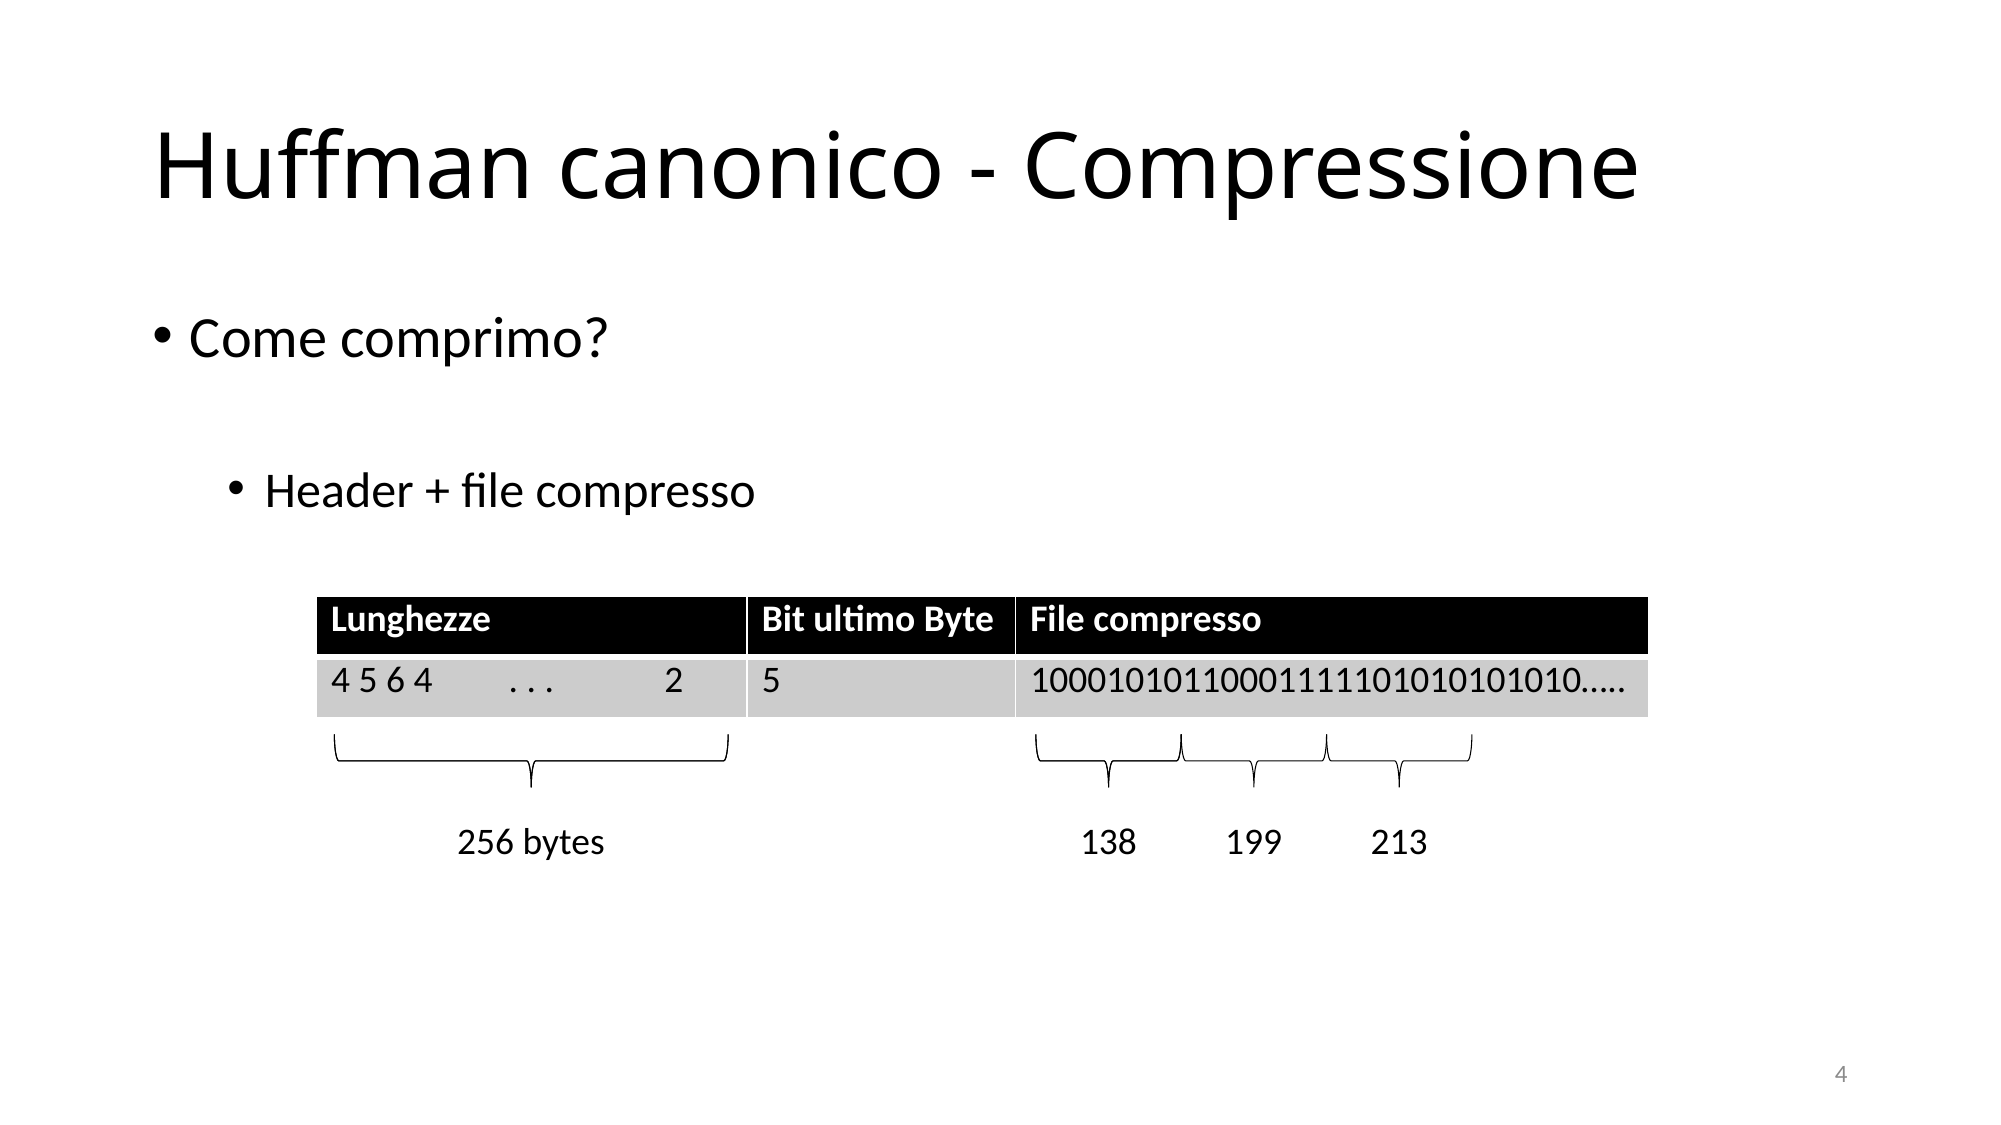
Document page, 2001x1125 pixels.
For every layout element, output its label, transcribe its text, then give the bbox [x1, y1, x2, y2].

table_header Bit ultimo Byte [748, 597, 1015, 654]
text_box [1326, 734, 1473, 788]
title Huffman canonico - Compressione [137, 59, 1863, 278]
table_header File compresso [1016, 597, 1648, 654]
text_box 256 bytes [442, 809, 621, 870]
slide_number 4 [1412, 1042, 1863, 1103]
table_cell 5 [748, 660, 1015, 717]
text_box 138 [1065, 809, 1152, 870]
text_box [1035, 734, 1182, 788]
text_box Come comprimo? Header + file compresso [137, 299, 1863, 1014]
table_header Lunghezze [317, 597, 746, 654]
text_box [333, 734, 729, 788]
table_cell 10001010110001111101010101010….. [1016, 660, 1648, 717]
text_box 213 [1355, 809, 1443, 870]
table_cell 4 5 6 4 . . . 2 [317, 660, 746, 717]
text_box [1181, 734, 1327, 788]
text_box 199 [1210, 809, 1298, 870]
